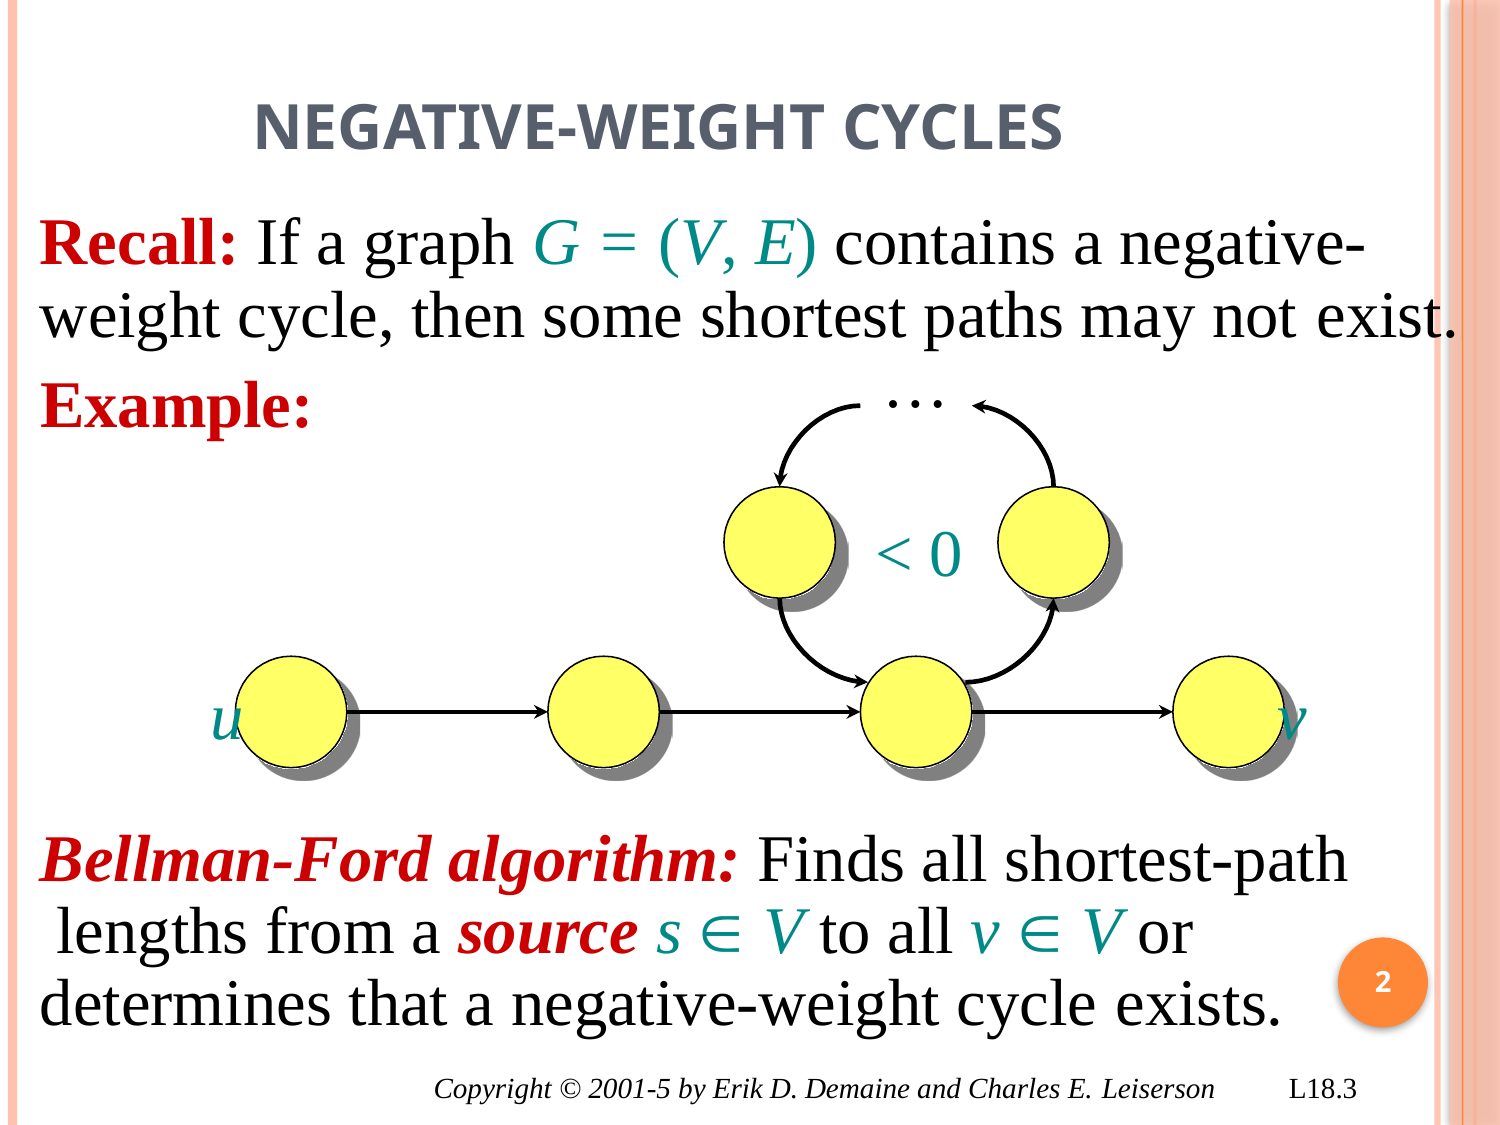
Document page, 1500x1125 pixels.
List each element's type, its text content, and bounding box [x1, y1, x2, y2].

text_box Recall: If a graph G = (V, E) contains a negative- weight cycle, then some shortest paths may not exist. [37, 195, 1462, 351]
text_box L18.3 [1286, 1070, 1379, 1104]
slide_number 2 [1333, 940, 1434, 1027]
text_box … [880, 339, 952, 396]
text_box Example: [38, 358, 317, 441]
title Negative-weight cycles [250, 0, 1138, 162]
text_box < 0 u v Bellman-Ford algorithm: Finds all shortest-path lengths from a source s  V to all v  V or determines that a negative-weight cycle exists. [37, 508, 1353, 1040]
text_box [234, 399, 1314, 782]
text_box Copyright © 2001-5 by Erik D. Demaine and Charles E. Leiserson [431, 1070, 1219, 1104]
